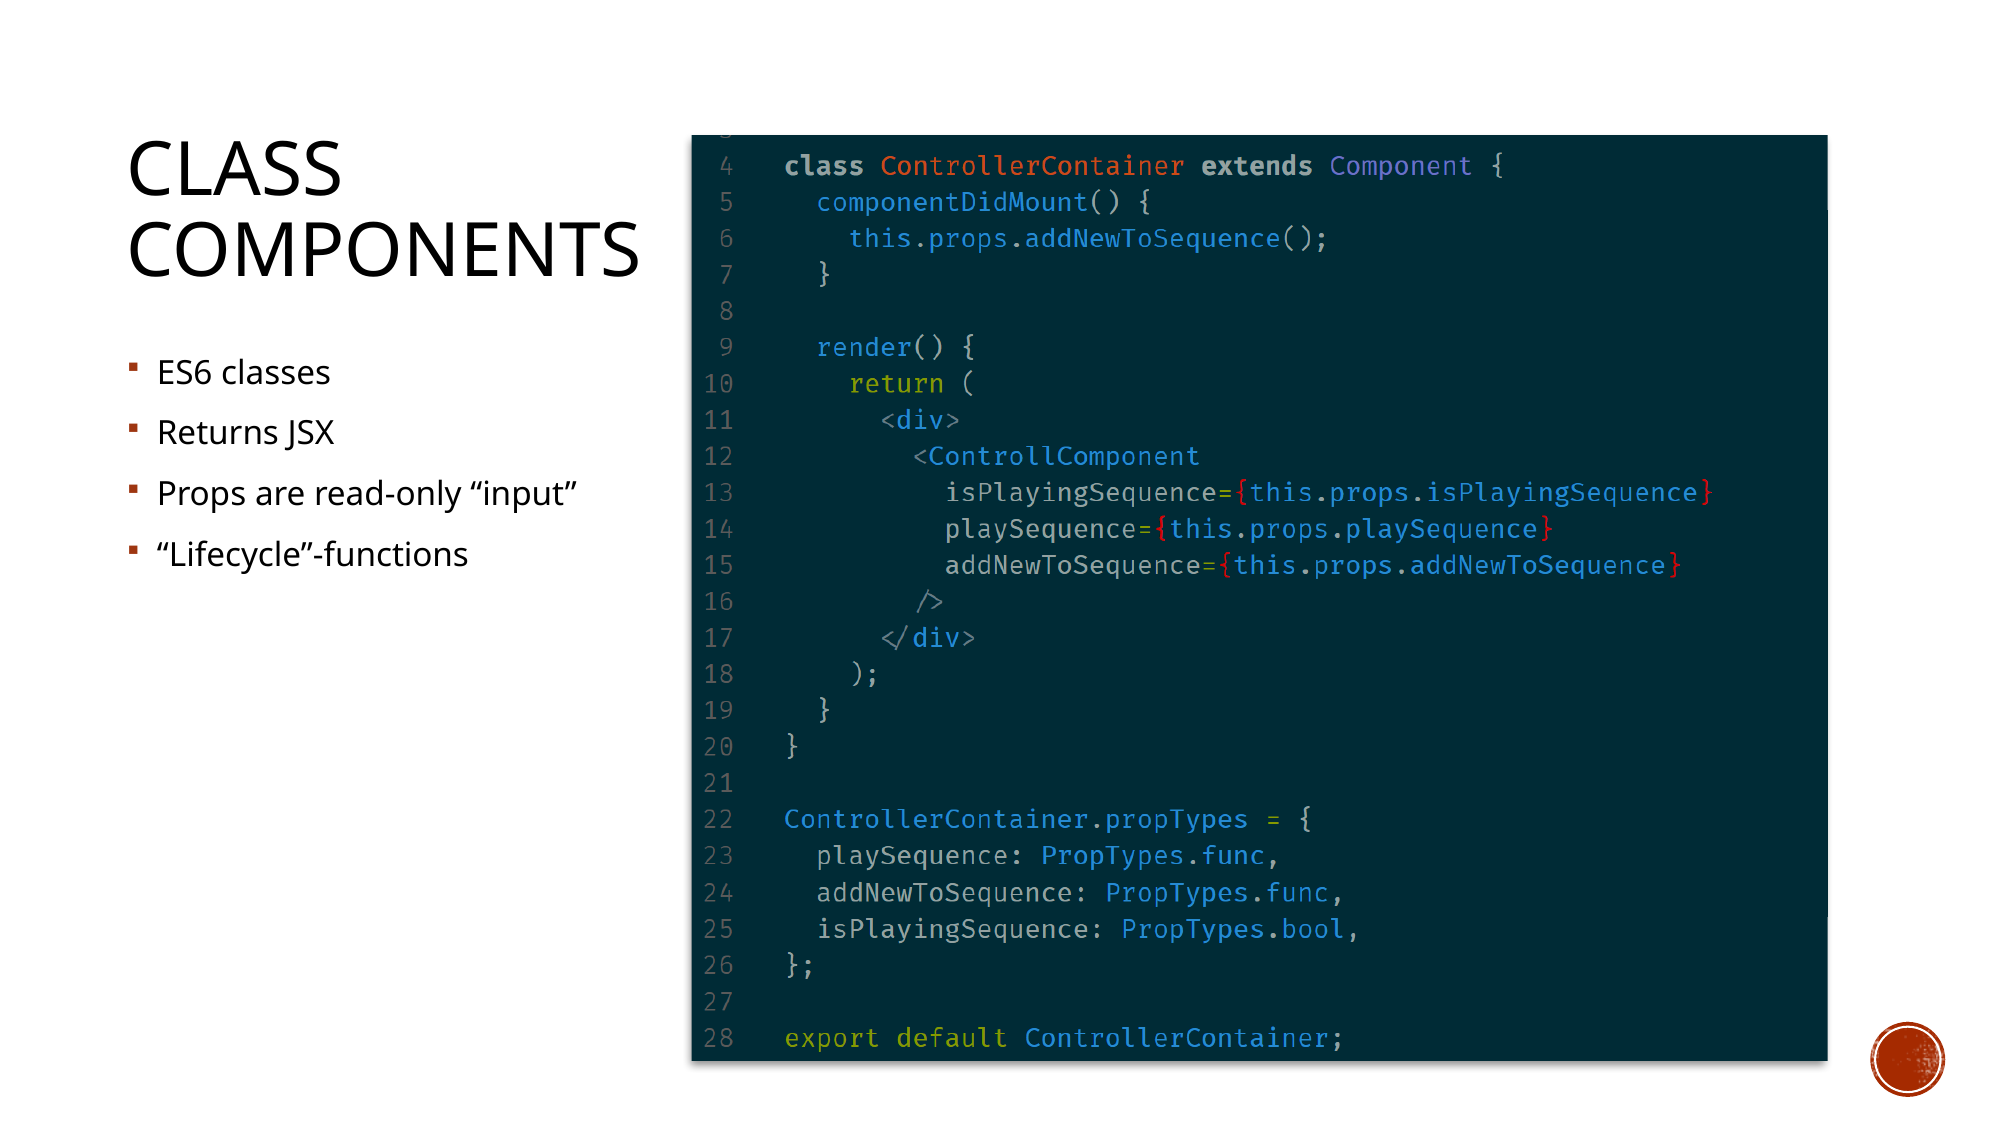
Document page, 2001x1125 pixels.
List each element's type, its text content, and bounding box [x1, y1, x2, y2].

picture [898, 1034, 905, 1046]
picture [873, 338, 877, 355]
picture [1606, 488, 1615, 506]
picture [859, 198, 863, 210]
picture [1204, 925, 1214, 937]
picture [953, 561, 958, 573]
picture [817, 161, 830, 175]
picture [1267, 161, 1279, 174]
picture [1174, 161, 1178, 174]
picture [915, 200, 919, 210]
picture [1364, 561, 1368, 578]
picture [836, 883, 845, 901]
picture [1240, 234, 1246, 246]
picture [1417, 161, 1423, 174]
picture [1114, 561, 1118, 578]
picture [1283, 155, 1295, 175]
picture [1107, 1034, 1111, 1046]
picture [1033, 888, 1038, 901]
picture [1495, 154, 1499, 176]
picture [1434, 555, 1438, 573]
picture [898, 161, 910, 174]
picture [1348, 561, 1352, 573]
picture [1111, 236, 1118, 246]
picture [1001, 556, 1006, 573]
picture [998, 1030, 1005, 1046]
picture [1304, 807, 1308, 817]
picture [819, 1034, 828, 1051]
picture [1572, 561, 1583, 578]
picture [837, 811, 841, 827]
picture [953, 452, 958, 464]
picture [1188, 888, 1195, 906]
picture [1545, 488, 1551, 500]
picture [1010, 193, 1018, 210]
picture [1302, 818, 1308, 831]
picture [1075, 230, 1080, 246]
picture [1208, 888, 1215, 900]
picture [1477, 563, 1481, 573]
picture [786, 1034, 791, 1046]
picture [1140, 851, 1149, 869]
picture [1063, 888, 1070, 894]
picture [822, 274, 828, 286]
picture [969, 1034, 973, 1046]
picture [954, 1034, 958, 1046]
picture [1334, 561, 1338, 573]
picture [921, 628, 926, 646]
picture [851, 161, 862, 175]
picture [1300, 161, 1311, 175]
picture [1348, 162, 1352, 174]
picture [966, 519, 970, 537]
list ES6 classes Returns JSX Props are read-only “input” “Lifecycle”-functions [111, 348, 685, 1020]
picture [946, 1039, 953, 1046]
picture [1203, 1034, 1207, 1046]
picture [1081, 230, 1086, 246]
picture [915, 161, 919, 174]
picture [1339, 488, 1343, 500]
picture [1220, 925, 1231, 942]
picture [1500, 561, 1505, 573]
picture [1508, 488, 1516, 503]
picture [1546, 564, 1552, 573]
picture [791, 745, 795, 756]
picture [923, 592, 928, 600]
picture [1043, 158, 1047, 173]
picture [1114, 197, 1118, 210]
picture [920, 161, 926, 174]
picture [915, 1034, 919, 1046]
picture [1096, 851, 1103, 863]
picture [1114, 815, 1118, 827]
picture [867, 884, 872, 901]
picture [1059, 524, 1063, 537]
picture [936, 379, 942, 392]
picture [1672, 564, 1678, 577]
picture [1114, 452, 1118, 464]
picture [1188, 815, 1194, 829]
picture [1219, 161, 1231, 174]
picture [915, 817, 919, 827]
picture [1234, 158, 1247, 175]
picture [853, 379, 857, 392]
picture [822, 709, 827, 722]
picture [1011, 166, 1016, 174]
picture [1223, 234, 1231, 240]
picture [997, 452, 1001, 464]
picture [853, 1034, 857, 1046]
picture [835, 161, 846, 175]
picture [995, 556, 999, 573]
picture [1350, 488, 1354, 500]
picture [1061, 563, 1071, 573]
picture [1688, 488, 1696, 494]
picture [1252, 524, 1263, 542]
picture [1450, 525, 1454, 542]
picture [1380, 488, 1391, 506]
picture [1030, 200, 1038, 210]
picture [786, 811, 790, 825]
picture [806, 1034, 813, 1046]
picture [931, 234, 942, 252]
picture [806, 817, 813, 827]
picture [1050, 524, 1054, 542]
picture [946, 812, 950, 824]
picture [886, 376, 893, 392]
picture [1380, 161, 1392, 179]
picture [1079, 487, 1087, 496]
picture [1050, 229, 1054, 246]
picture [1144, 204, 1148, 214]
picture [930, 889, 934, 900]
picture [1001, 192, 1005, 210]
picture [1046, 1034, 1054, 1046]
picture [1059, 161, 1071, 174]
picture [867, 851, 874, 869]
picture [1348, 524, 1352, 542]
picture [1223, 888, 1231, 894]
picture [870, 1030, 877, 1046]
picture [914, 633, 918, 646]
picture [1399, 524, 1407, 538]
picture [1412, 566, 1418, 573]
picture [1268, 483, 1278, 500]
picture [1126, 854, 1133, 867]
picture [1203, 161, 1216, 175]
picture [1396, 161, 1408, 174]
picture [1556, 487, 1568, 500]
picture [898, 416, 902, 428]
picture [1240, 851, 1246, 863]
picture [1059, 817, 1063, 827]
picture [1704, 481, 1709, 504]
picture [1493, 563, 1499, 573]
picture [1251, 161, 1263, 175]
picture [882, 198, 887, 210]
picture [1075, 452, 1083, 464]
picture [882, 157, 895, 174]
picture [1669, 488, 1673, 500]
picture [1416, 527, 1423, 537]
picture [982, 156, 986, 174]
picture [1418, 561, 1423, 573]
picture [1099, 452, 1103, 464]
picture [938, 888, 942, 901]
picture [1460, 556, 1471, 573]
picture [1372, 161, 1376, 174]
picture [1371, 562, 1375, 573]
picture [1142, 191, 1146, 203]
picture [1059, 926, 1063, 936]
picture [874, 198, 878, 210]
picture [787, 161, 797, 175]
picture [982, 448, 989, 464]
picture [1066, 198, 1070, 210]
picture [1463, 158, 1470, 174]
picture [1058, 448, 1063, 461]
picture [1477, 524, 1481, 537]
picture [886, 810, 893, 827]
picture [1210, 815, 1215, 827]
picture [1363, 161, 1370, 174]
picture [914, 851, 919, 863]
picture [867, 380, 875, 392]
picture [930, 449, 934, 461]
picture [1027, 1029, 1037, 1046]
picture [1367, 488, 1375, 500]
picture [982, 1028, 989, 1046]
picture [1158, 516, 1164, 540]
picture [801, 155, 813, 175]
picture [1194, 234, 1198, 252]
picture [947, 524, 951, 542]
picture [967, 335, 971, 345]
picture [1508, 524, 1513, 536]
picture [1059, 488, 1063, 500]
title Class components [111, 79, 716, 344]
picture [1066, 229, 1070, 246]
picture [870, 919, 877, 937]
picture [1018, 193, 1023, 210]
picture [1109, 161, 1118, 174]
picture [1318, 1034, 1322, 1046]
picture [1524, 563, 1528, 573]
picture [1107, 561, 1111, 573]
picture [998, 156, 1005, 174]
picture [1176, 452, 1182, 464]
picture [954, 524, 958, 534]
picture [1043, 234, 1047, 245]
picture [1058, 234, 1063, 245]
picture [1449, 161, 1454, 174]
picture [1106, 234, 1111, 246]
picture [1355, 524, 1359, 537]
picture [966, 346, 971, 359]
picture [1043, 524, 1050, 537]
picture [1355, 161, 1359, 174]
picture [1144, 161, 1150, 174]
picture [1174, 521, 1182, 537]
picture [931, 416, 941, 428]
picture [1075, 851, 1083, 863]
